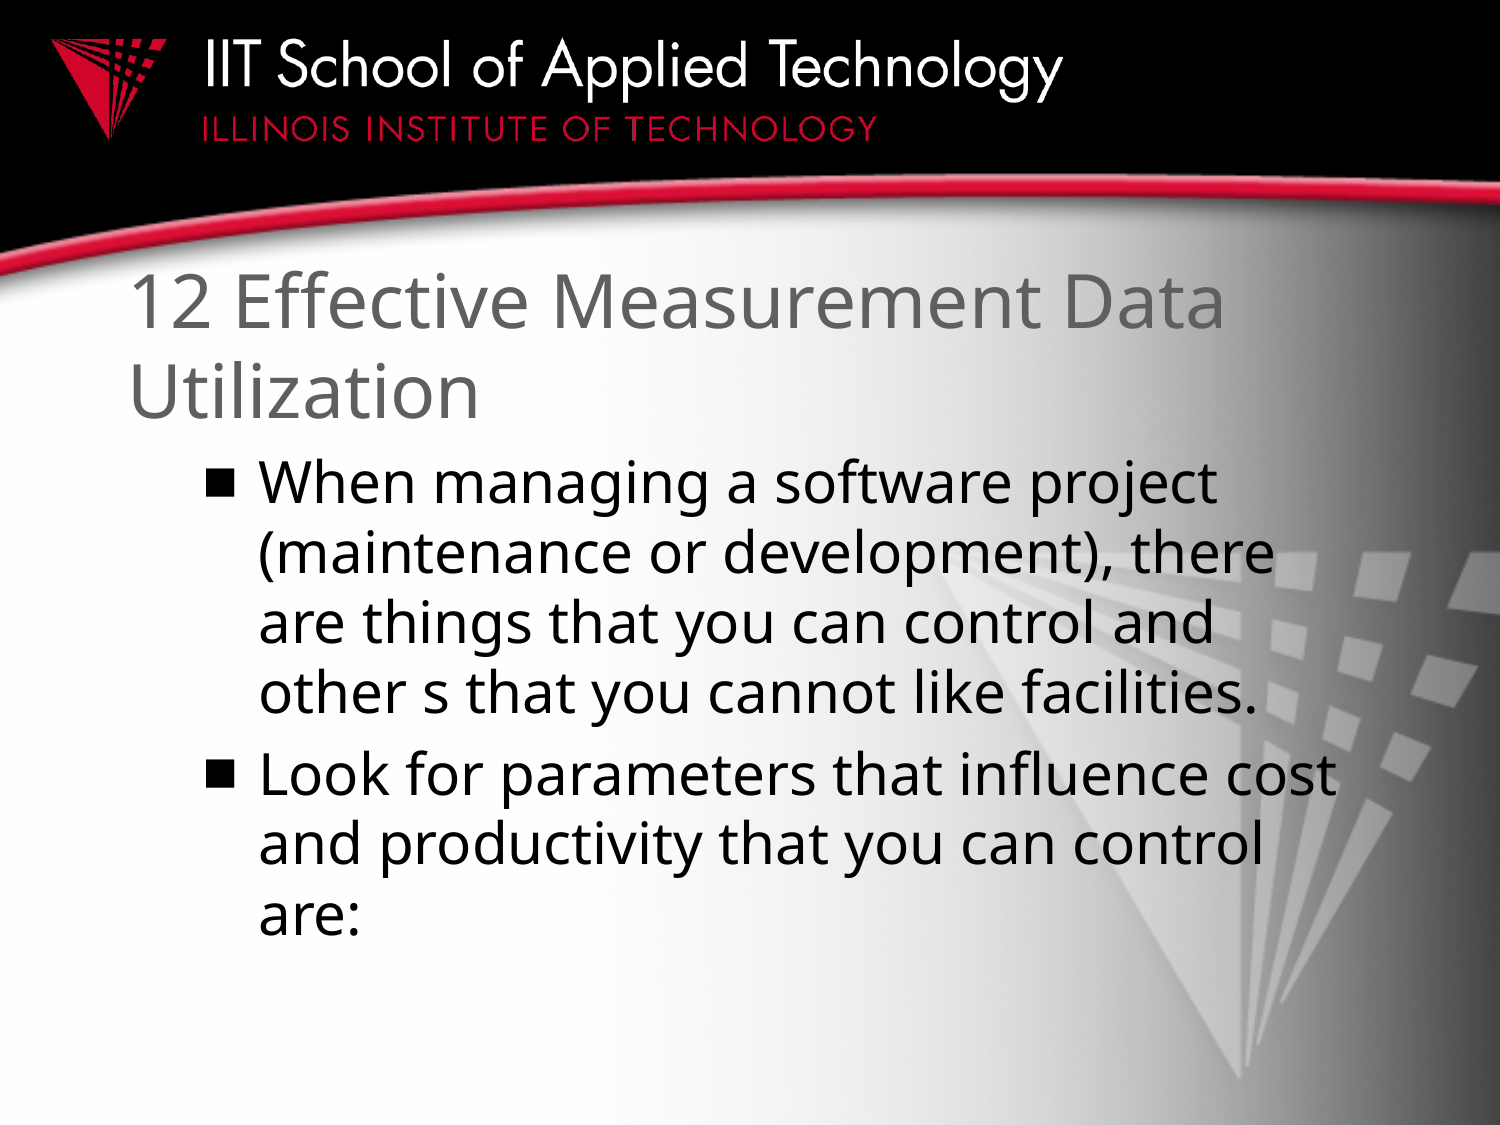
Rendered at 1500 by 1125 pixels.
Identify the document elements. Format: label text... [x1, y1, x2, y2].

picture [0, 0, 1500, 1125]
title 12 Effective Measurement Data Utilization [112, 249, 1388, 437]
list When managing a software project (maintenance or development), there are things that you can control and other s that you cannot like facilities. Look for parameters that influence cost and productivity that you can control are: [112, 437, 1388, 1063]
